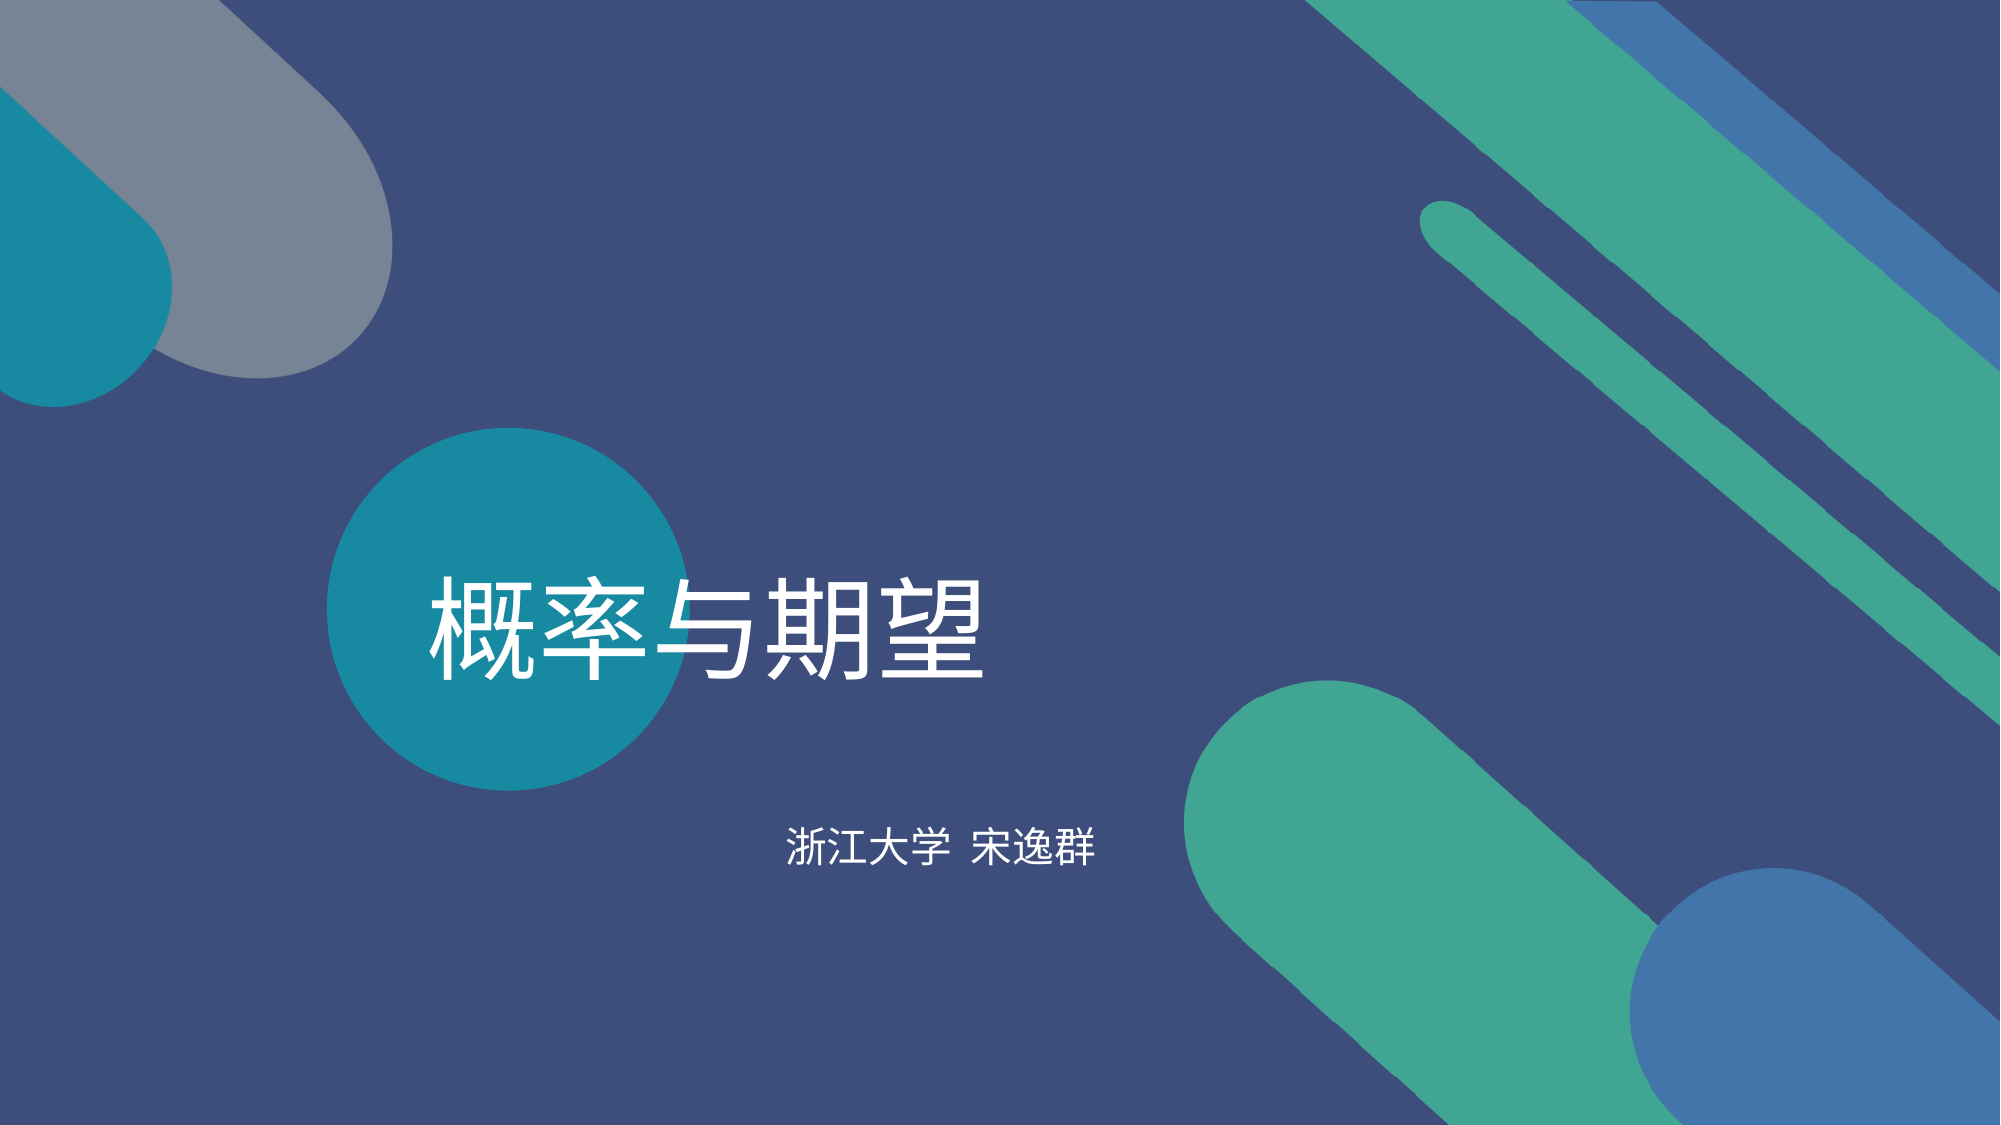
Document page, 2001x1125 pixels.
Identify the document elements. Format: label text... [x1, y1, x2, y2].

picture [0, 0, 393, 408]
title 概率与期望 [411, 456, 1338, 770]
subtitle 浙江大学 宋逸群 [770, 803, 1195, 916]
picture [1183, 0, 2000, 1125]
